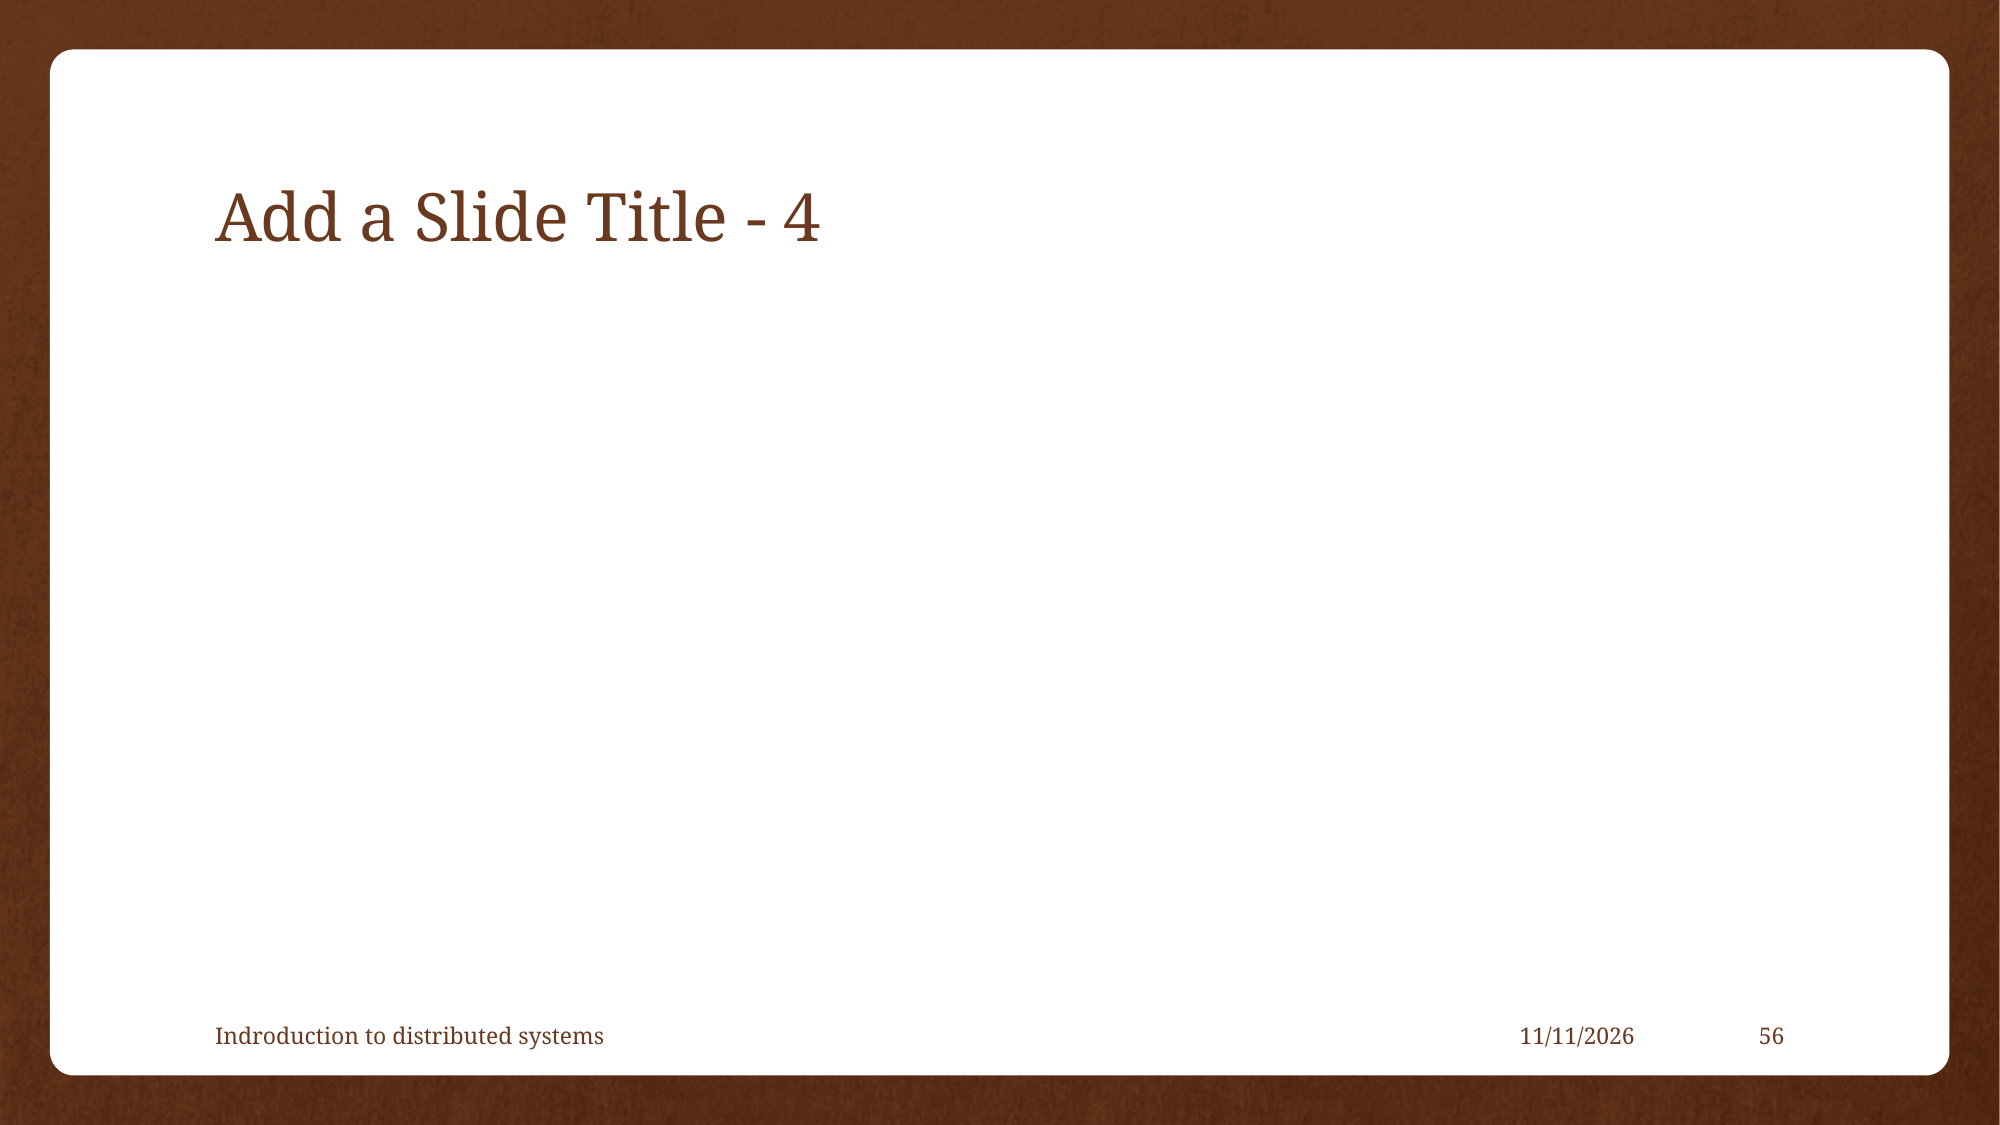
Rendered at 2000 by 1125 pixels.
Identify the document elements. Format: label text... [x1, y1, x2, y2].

title Add a Slide Title - 4 [199, 70, 1800, 263]
footer Indroduction to distributed systems [199, 1012, 1417, 1063]
slide_number 56 [1682, 1012, 1800, 1063]
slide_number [1449, 1012, 1650, 1063]
